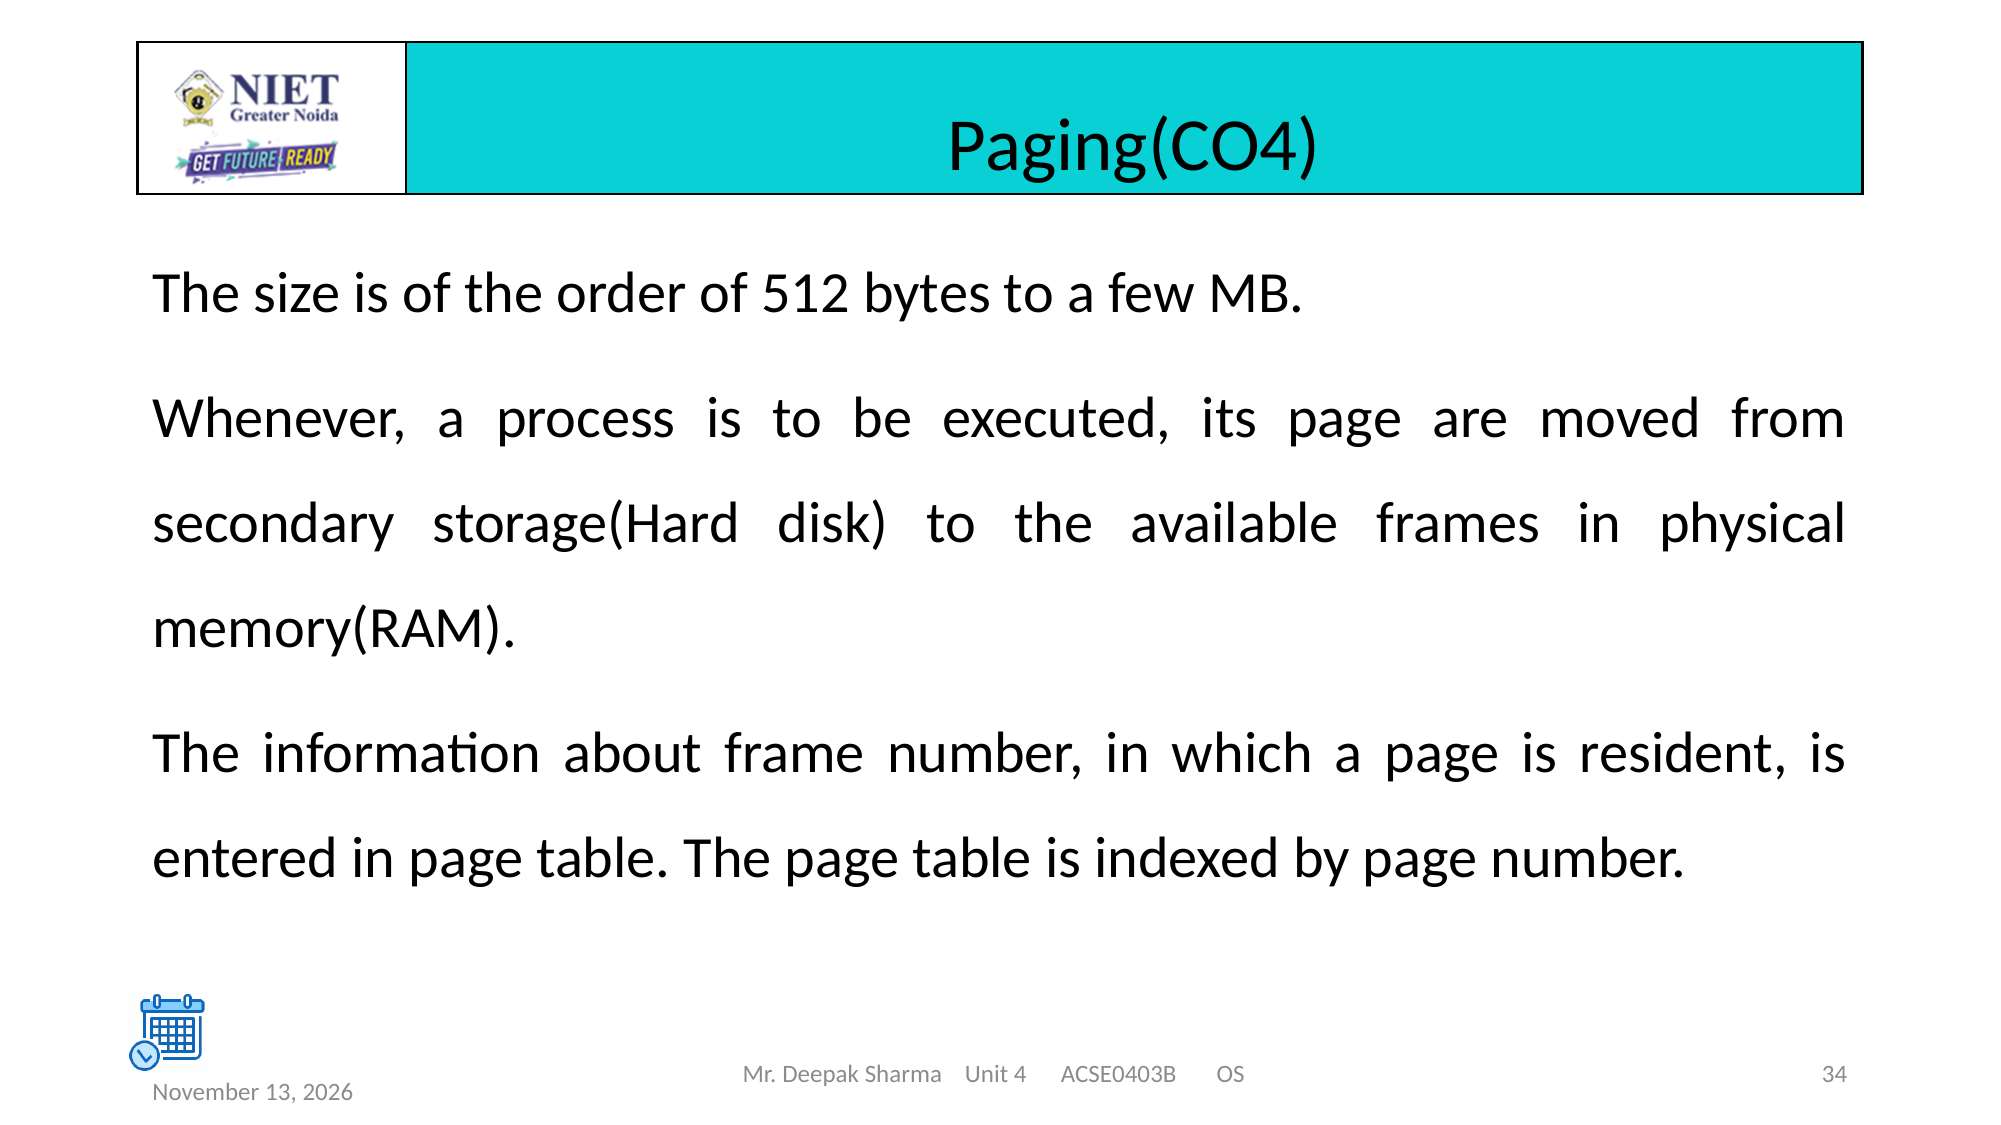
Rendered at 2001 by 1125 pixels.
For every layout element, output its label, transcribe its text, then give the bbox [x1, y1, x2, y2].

text_box [136, 41, 405, 195]
list The size is of the order of 512 bytes to a few MB. Whenever, a process is to be executed, its page are moved from secondary storage(Hard disk) to the available frames in physical memory(RAM). The information about frame number, in which a page is resident, is entered in page table. The page table is indexed by page number. [137, 211, 1863, 993]
text_box Paging(CO4) [405, 41, 1864, 195]
picture [137, 59, 375, 194]
footer Mr. Deepak Sharma Unit 4 ACSE0403B OS [662, 1042, 1338, 1103]
slide_number 34 [1412, 1042, 1863, 1103]
picture [122, 988, 211, 1076]
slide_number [137, 1068, 588, 1112]
